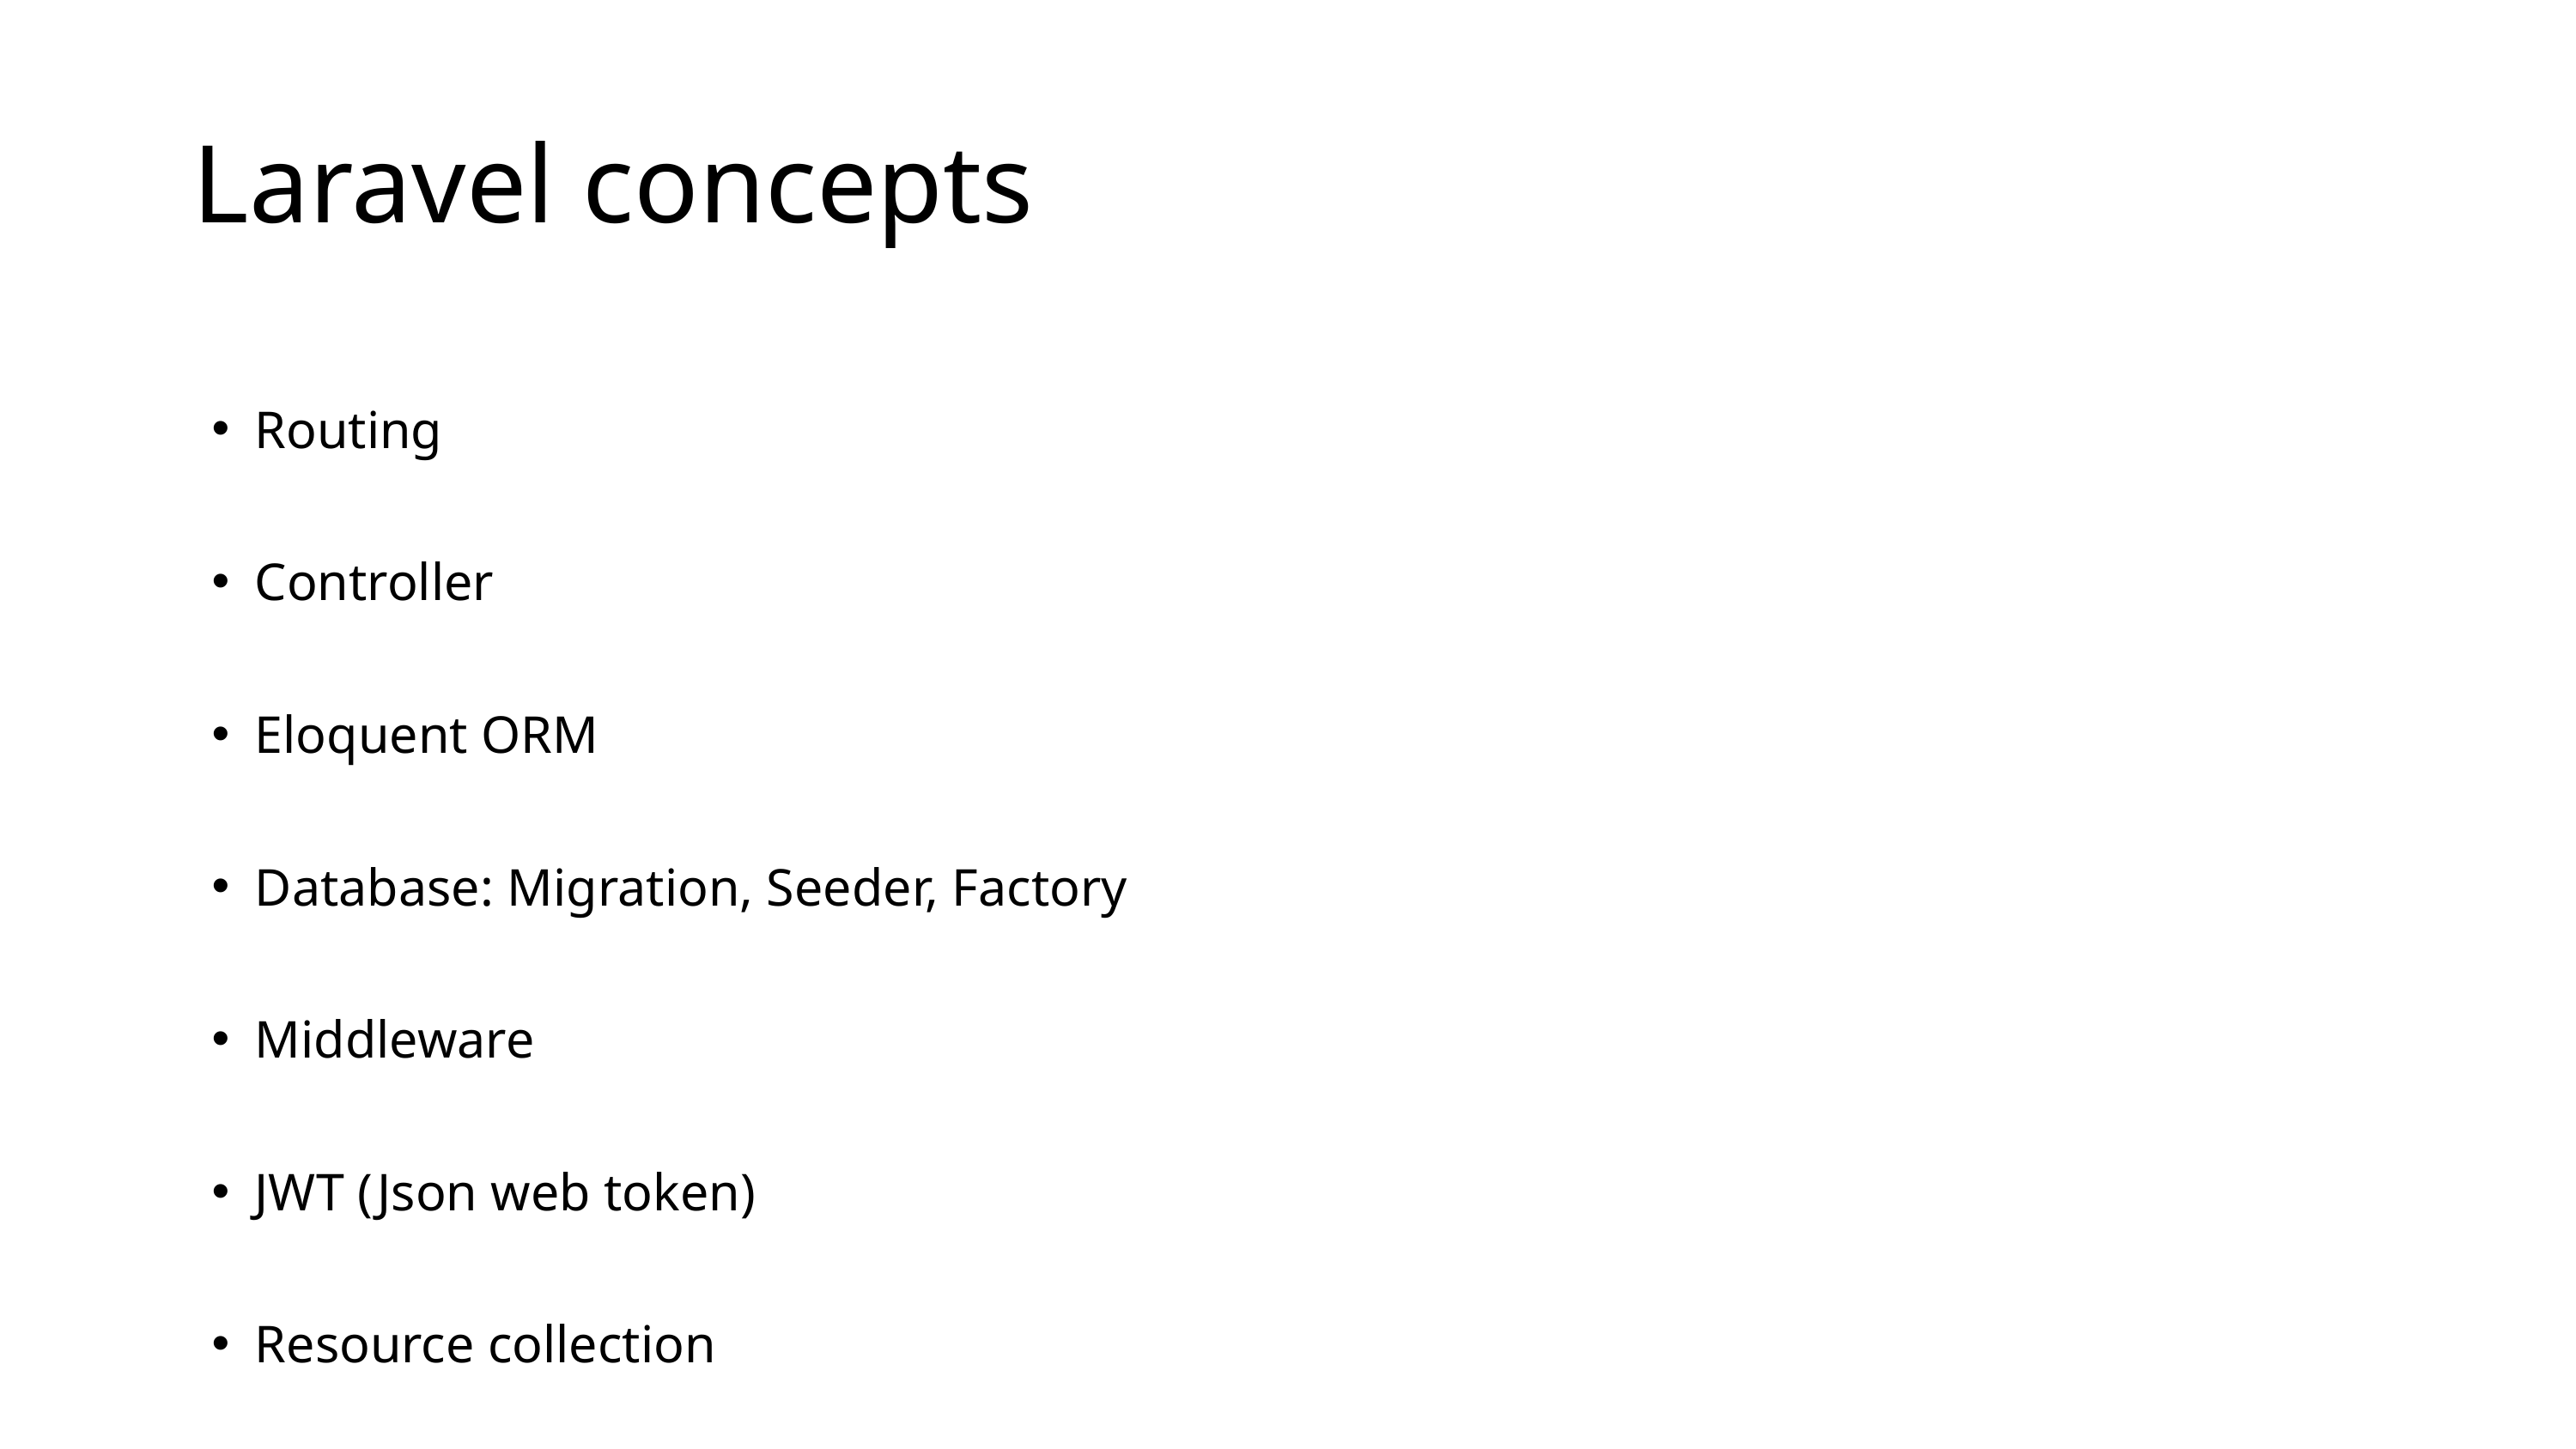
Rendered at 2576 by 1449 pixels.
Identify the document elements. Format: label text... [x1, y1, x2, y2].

text_box Laravel concepts [192, 115, 1655, 245]
text_box Routing Controller Eloquent ORM Database: Migration, Seeder, Factory Middleware JWT (Json web token) Resource collection [168, 381, 2287, 1373]
